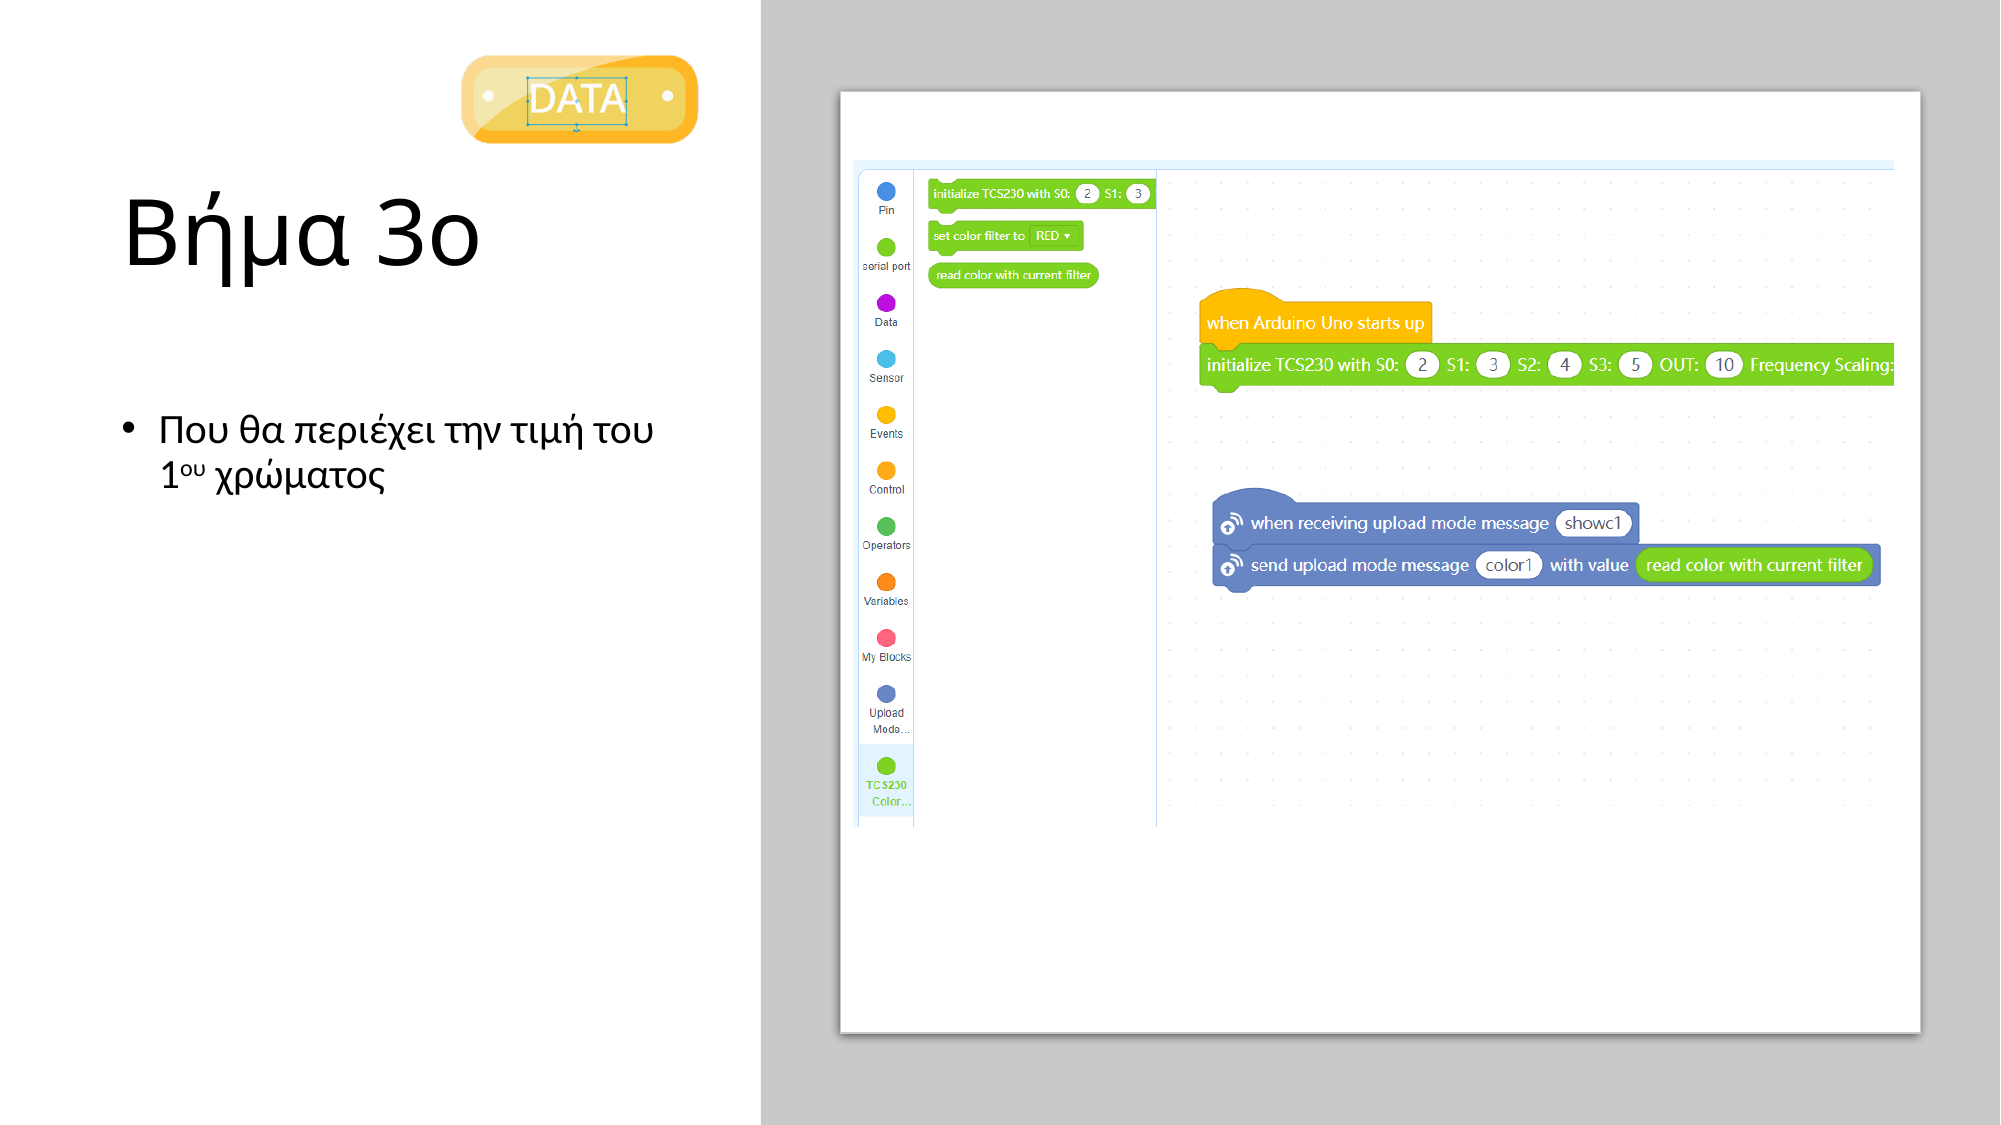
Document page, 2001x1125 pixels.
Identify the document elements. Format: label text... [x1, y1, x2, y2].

list Που θα περιέχει την τιμή του 1ου χρώματος [106, 399, 682, 1021]
picture [853, 160, 1894, 827]
text_box [760, 0, 2000, 1125]
picture [453, 46, 703, 161]
text_box [839, 90, 1922, 1034]
title Βήμα 3ο [106, 103, 682, 370]
